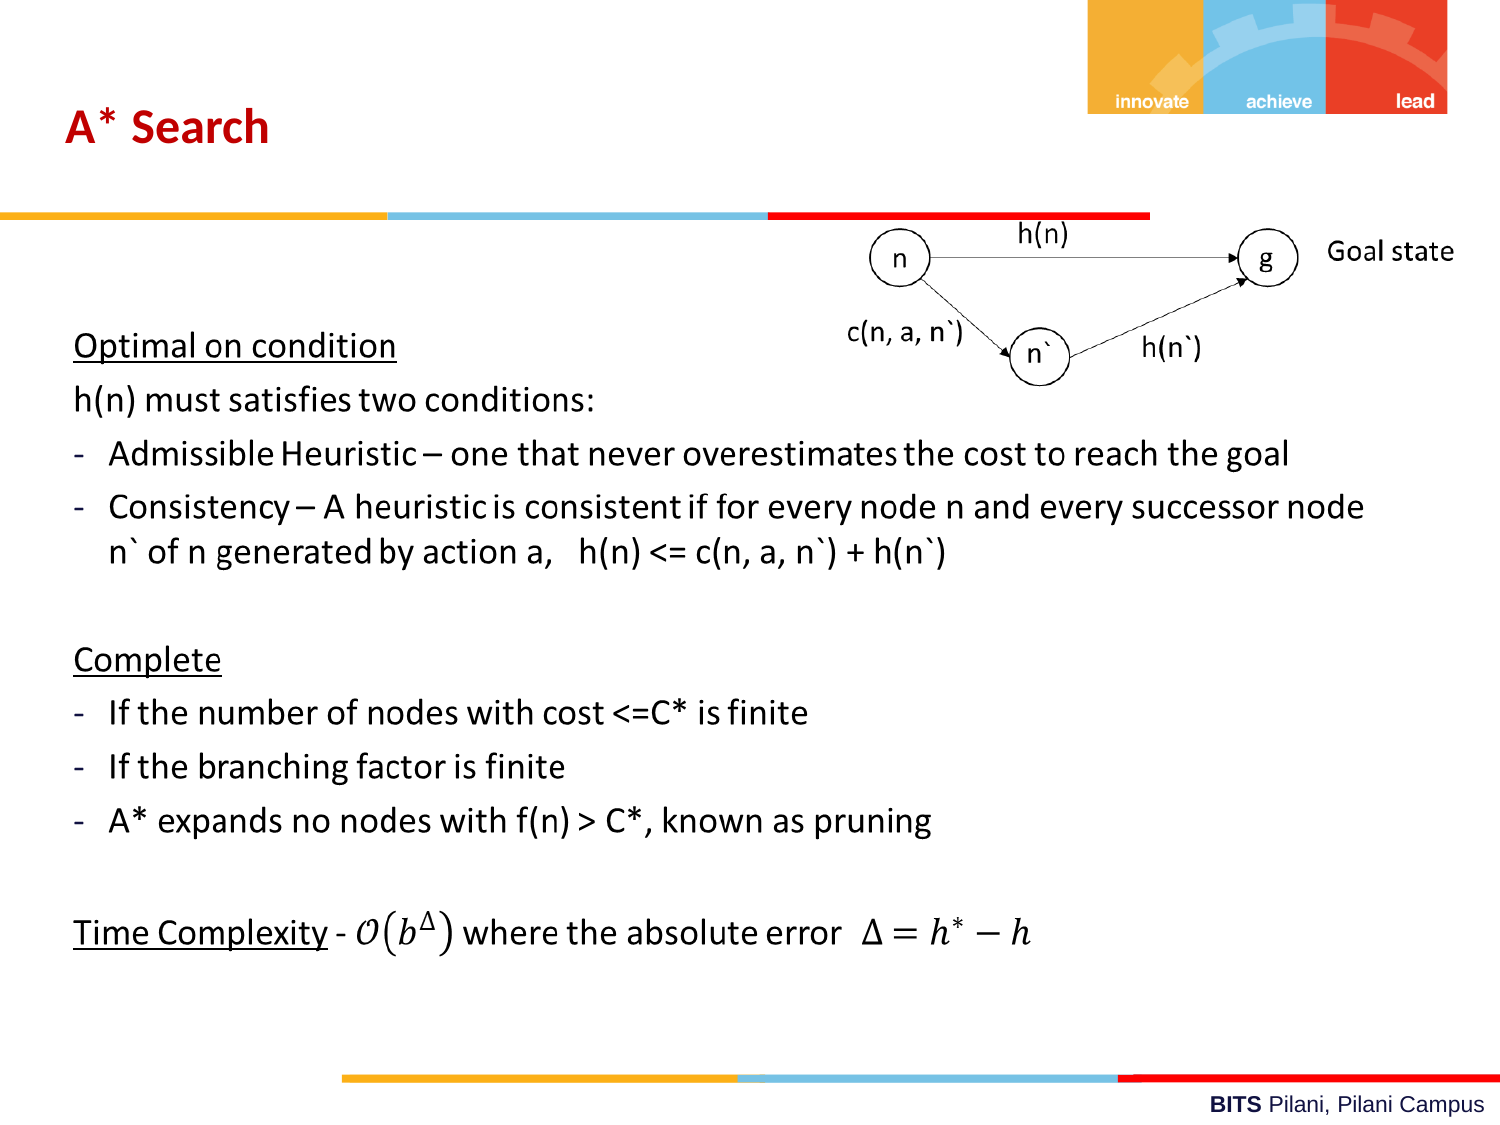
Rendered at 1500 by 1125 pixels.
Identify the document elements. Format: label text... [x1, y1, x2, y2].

list A* Search [50, 24, 1088, 213]
picture [827, 203, 1473, 390]
list [50, 309, 1400, 1053]
picture [1087, 0, 1448, 114]
